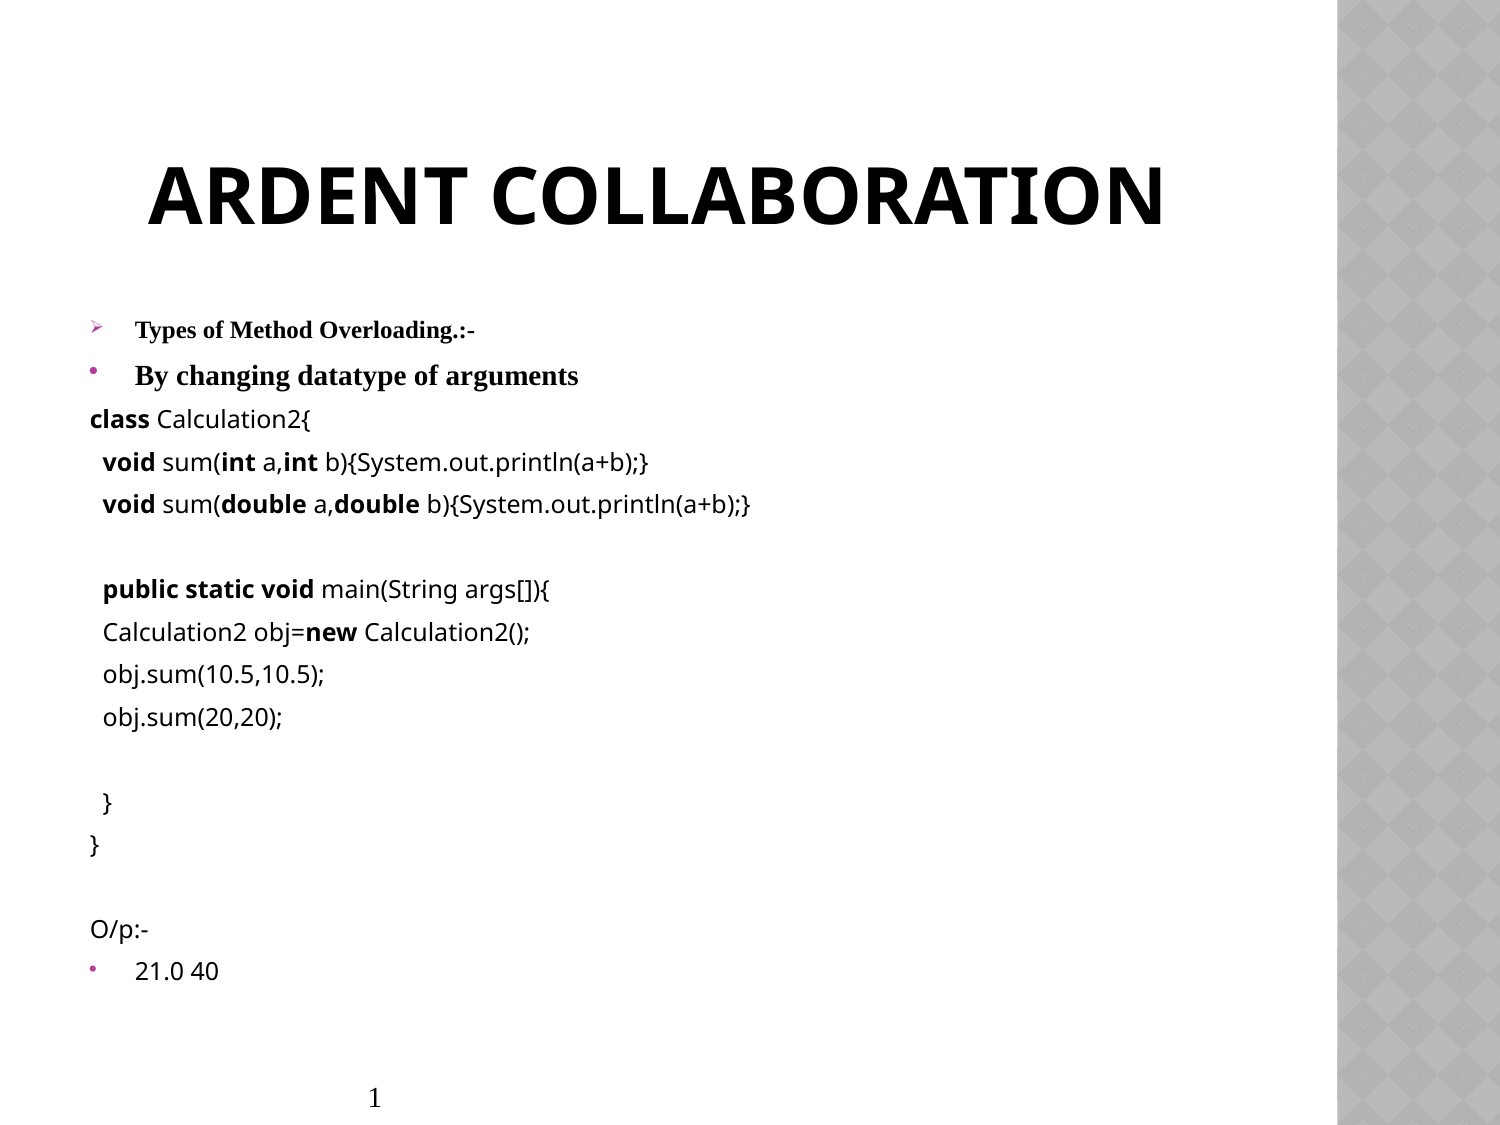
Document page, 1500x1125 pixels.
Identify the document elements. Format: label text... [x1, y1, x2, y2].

footer 1 [75, 1075, 675, 1114]
list Types of Method Overloading.:- By changing datatype of arguments class Calculation2{ void sum(int a,int b){System.out.println(a+b);} void sum(double a,double b){System.out.println(a+b);} public static void main(String args[]){ Calculation2 obj=new Calculation2(); obj.sum(10.5,10.5); obj.sum(20,20); } } O/p:- 21.0 40 [75, 264, 1263, 1059]
title Ardent collaboration [75, 52, 1263, 240]
